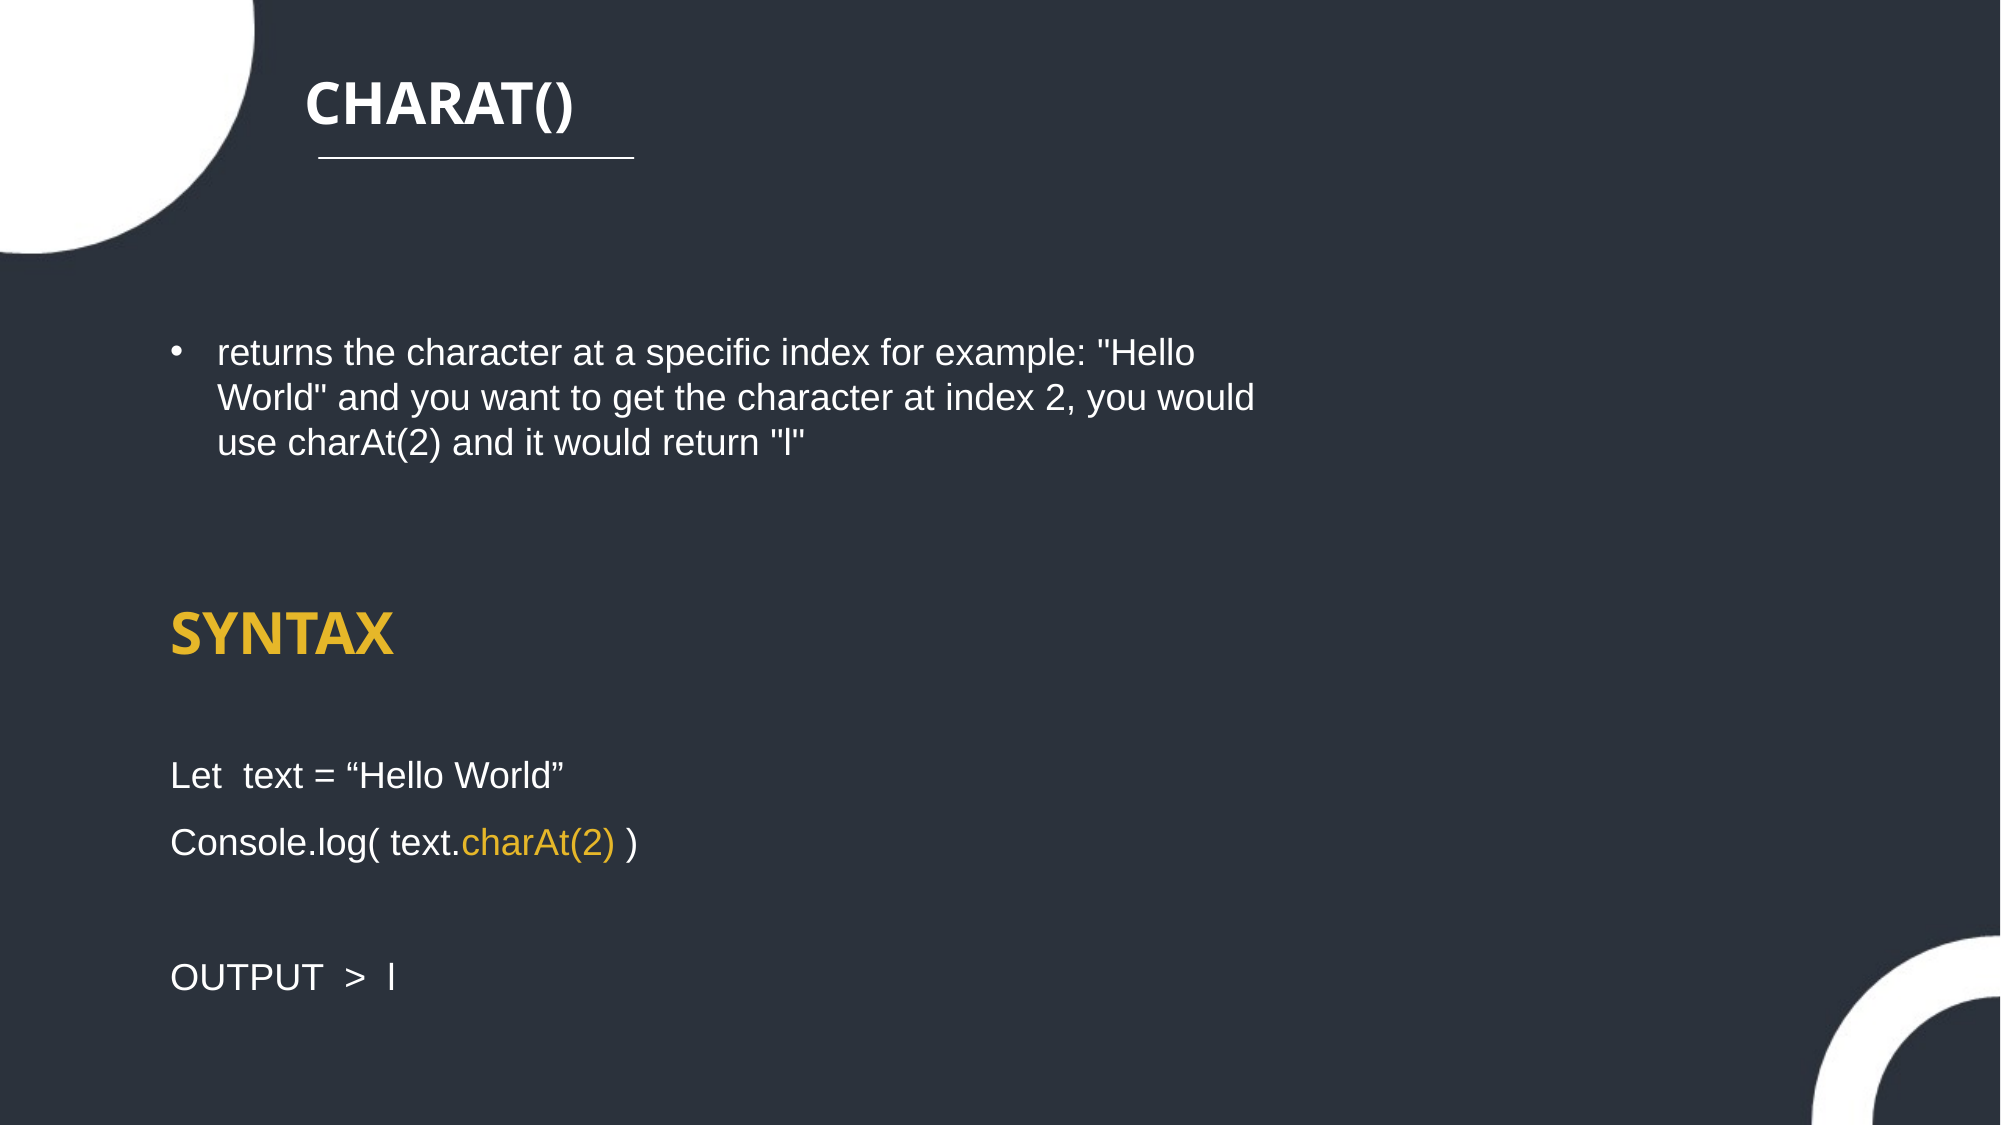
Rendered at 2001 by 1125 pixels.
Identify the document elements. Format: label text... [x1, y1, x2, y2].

picture [0, 0, 2001, 1125]
text_box Let text = “Hello World” Console.log( text.charAt(2) ) OUTPUT > l [155, 720, 1312, 1073]
text_box returns the character at a specific index for example: "Hello World" and you want to get the character at index 2, you would use charAt(2) and it would return "l" [155, 320, 1312, 471]
text_box SYNTAX [155, 589, 506, 674]
text_box CHARAT() [289, 59, 1987, 144]
